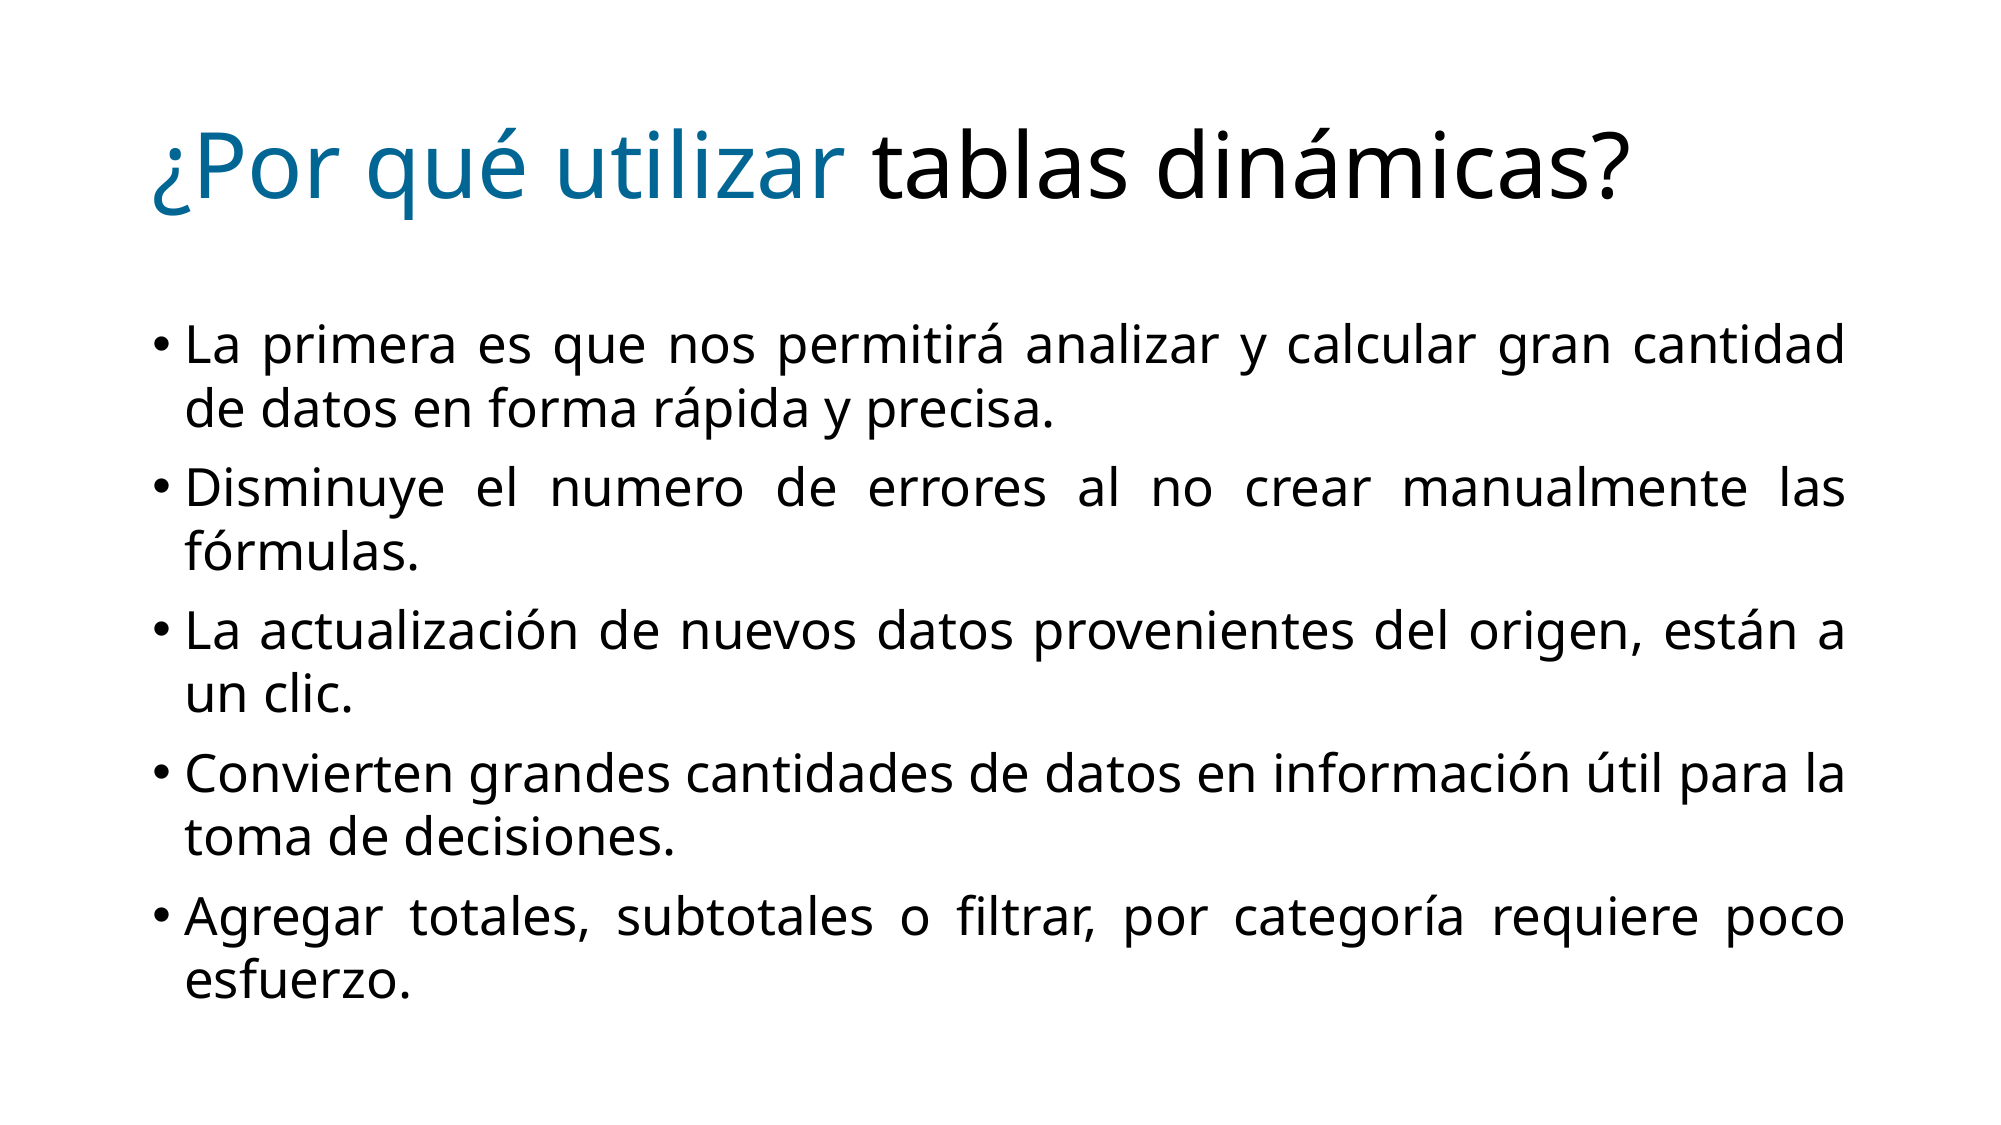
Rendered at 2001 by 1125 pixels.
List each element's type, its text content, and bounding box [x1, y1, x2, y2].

title ¿Por qué utilizar tablas dinámicas? [137, 59, 1863, 278]
list La primera es que nos permitirá analizar y calcular gran cantidad de datos en forma rápida y precisa. Disminuye el numero de errores al no crear manualmente las fórmulas. La actualización de nuevos datos provenientes del origen, están a un clic. Convierten grandes cantidades de datos en información útil para la toma de decisiones. Agregar totales, subtotales o filtrar, por categoría requiere poco esfuerzo. [137, 303, 1863, 1018]
